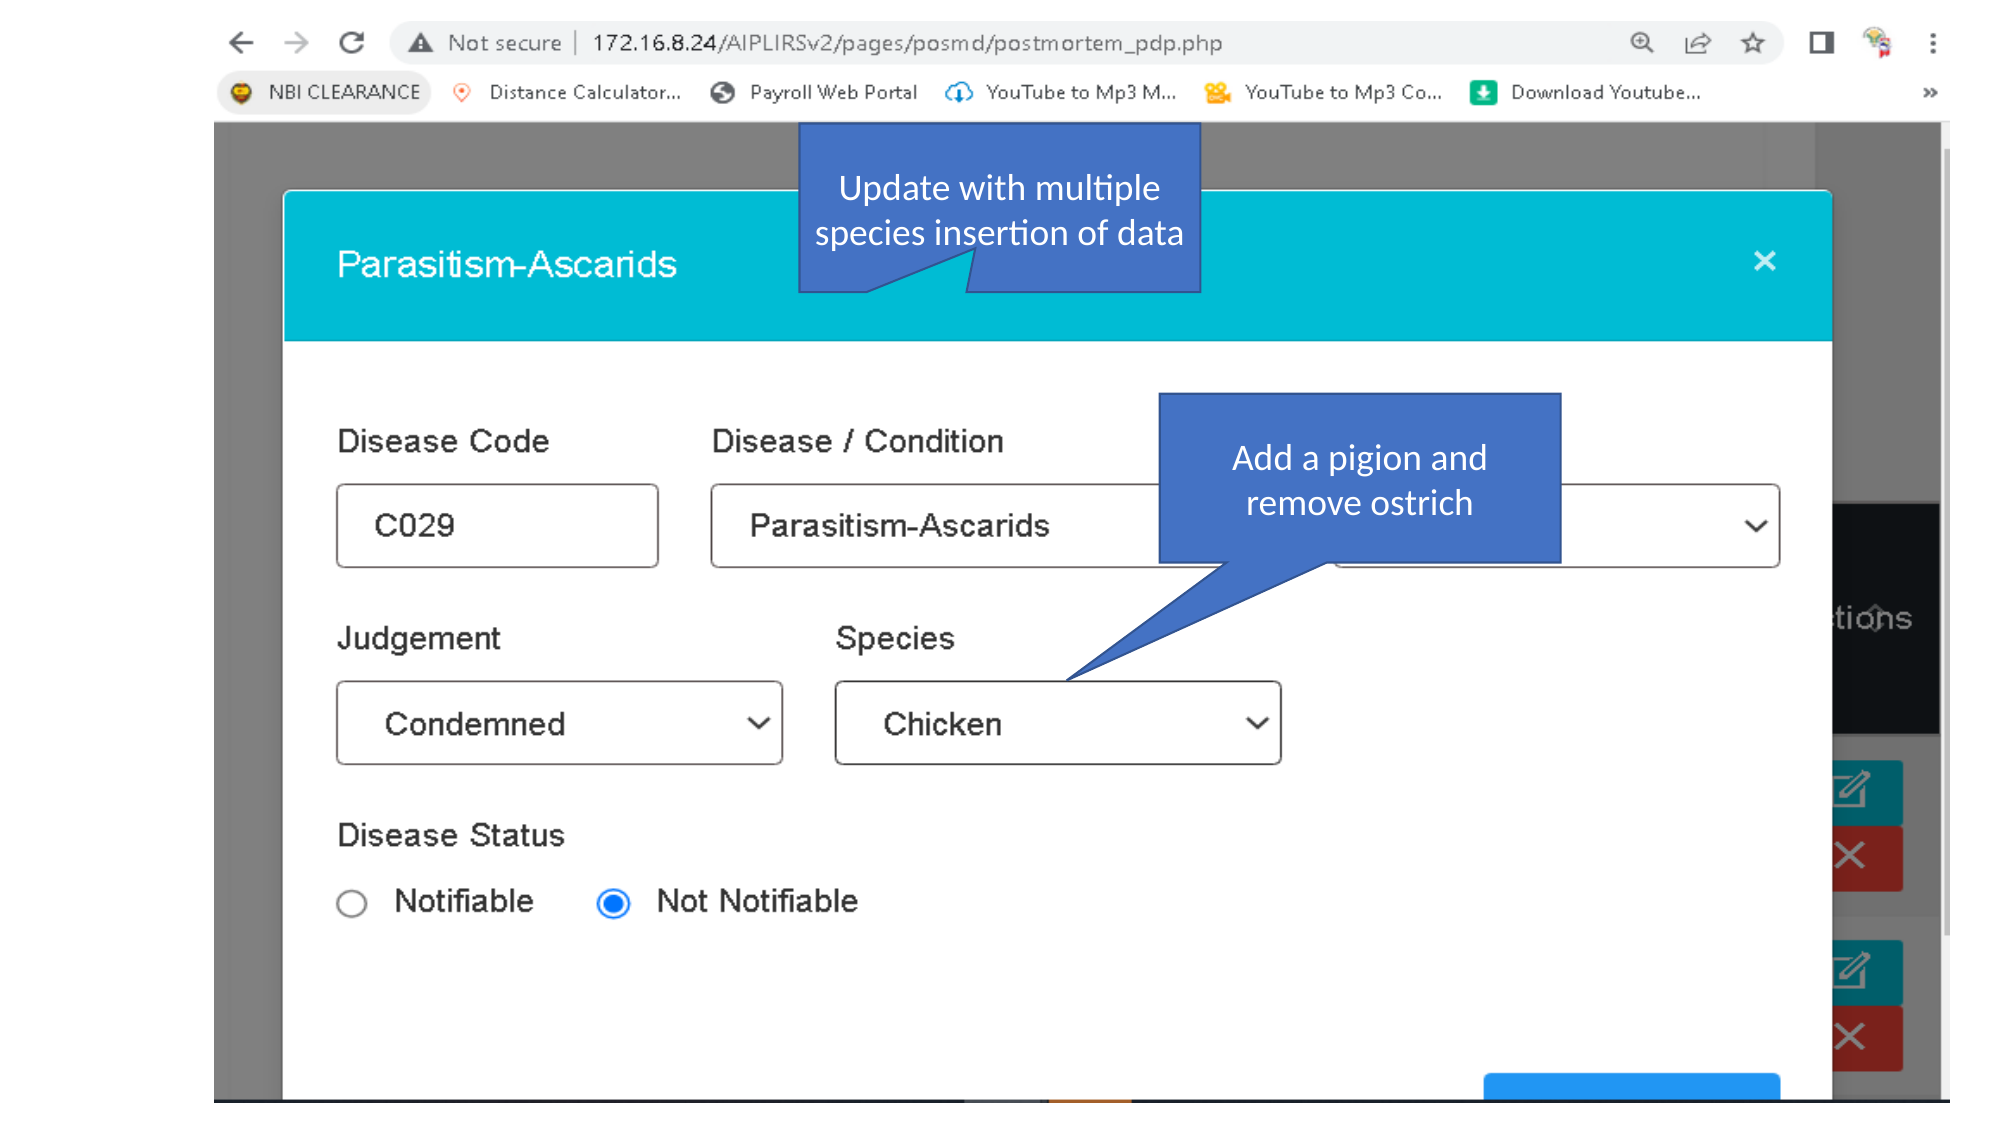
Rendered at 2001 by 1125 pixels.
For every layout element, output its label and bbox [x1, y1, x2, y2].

picture [214, 21, 1950, 1104]
